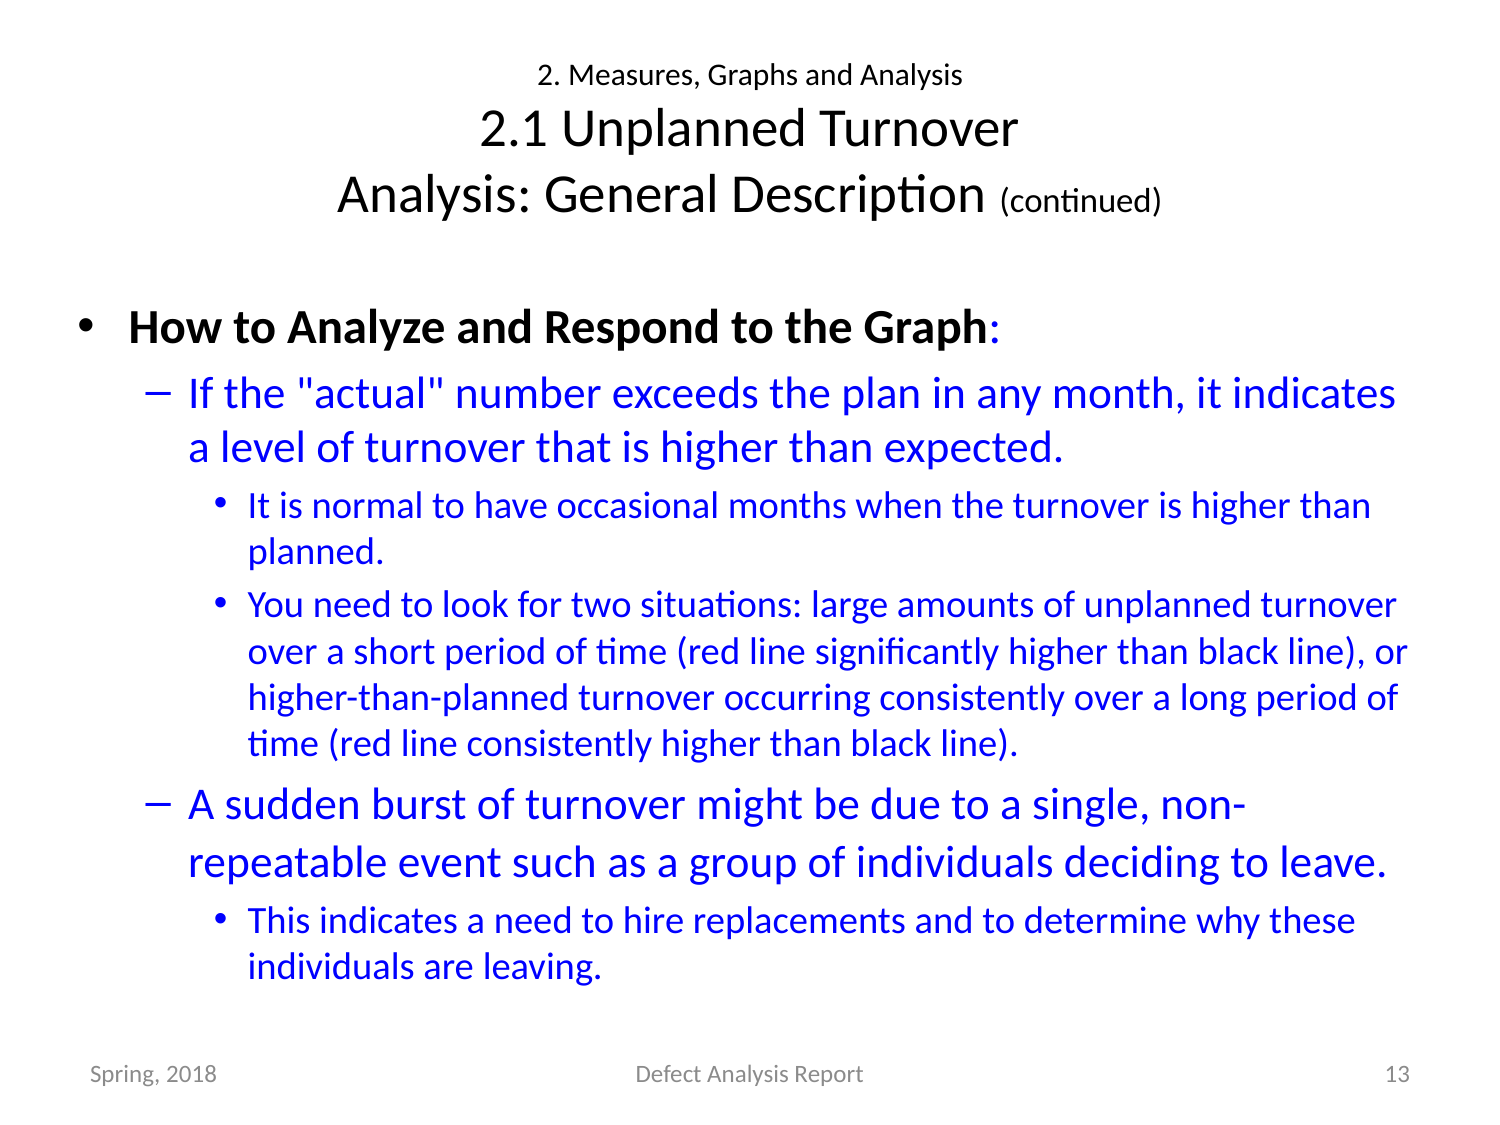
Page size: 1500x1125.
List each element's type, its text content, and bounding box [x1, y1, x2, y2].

title 2. Measures, Graphs and Analysis 2.1 Unplanned Turnover Analysis: General Description (continued) [37, 45, 1463, 233]
list How to Analyze and Respond to the Graph: If the "actual" number exceeds the plan in any month, it indicates a level of turnover that is higher than expected. It is normal to have occasional months when the turnover is higher than planned. You need to look for two situations: large amounts of unplanned turnover over a short period of time (red line significantly higher than black line), or higher-than-planned turnover occurring consistently over a long period of time (red line consistently higher than black line). A sudden burst of turnover might be due to a single, non-repeatable event such as a group of individuals deciding to leave. This indicates a need to hire replacements and to determine why these individuals are leaving. [62, 287, 1425, 1038]
slide_number Spring, 2018 [75, 1042, 425, 1103]
footer Defect Analysis Report [512, 1042, 988, 1103]
slide_number 13 [1074, 1042, 1425, 1103]
